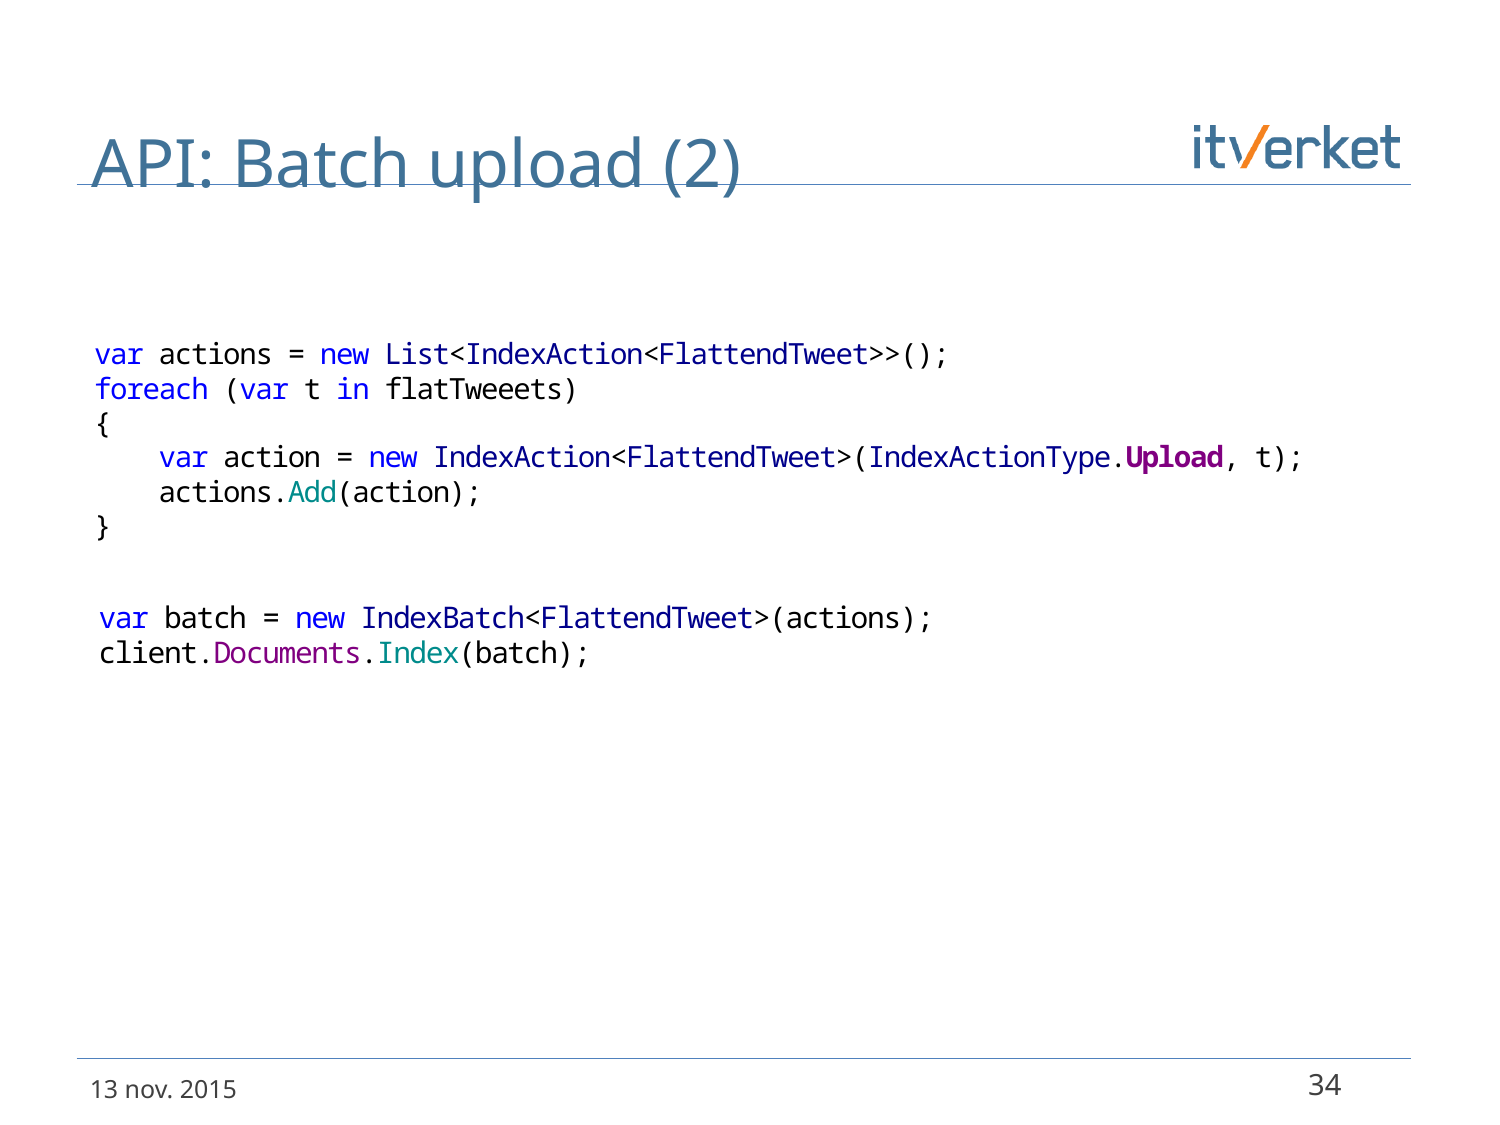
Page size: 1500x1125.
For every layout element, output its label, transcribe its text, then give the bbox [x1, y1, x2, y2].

picture [44, 600, 1436, 672]
picture [1211, 125, 1400, 169]
title API: Batch upload (2) [76, 113, 1211, 185]
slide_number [75, 1066, 425, 1118]
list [40, 337, 1412, 544]
slide_number 34 [1293, 1058, 1425, 1119]
